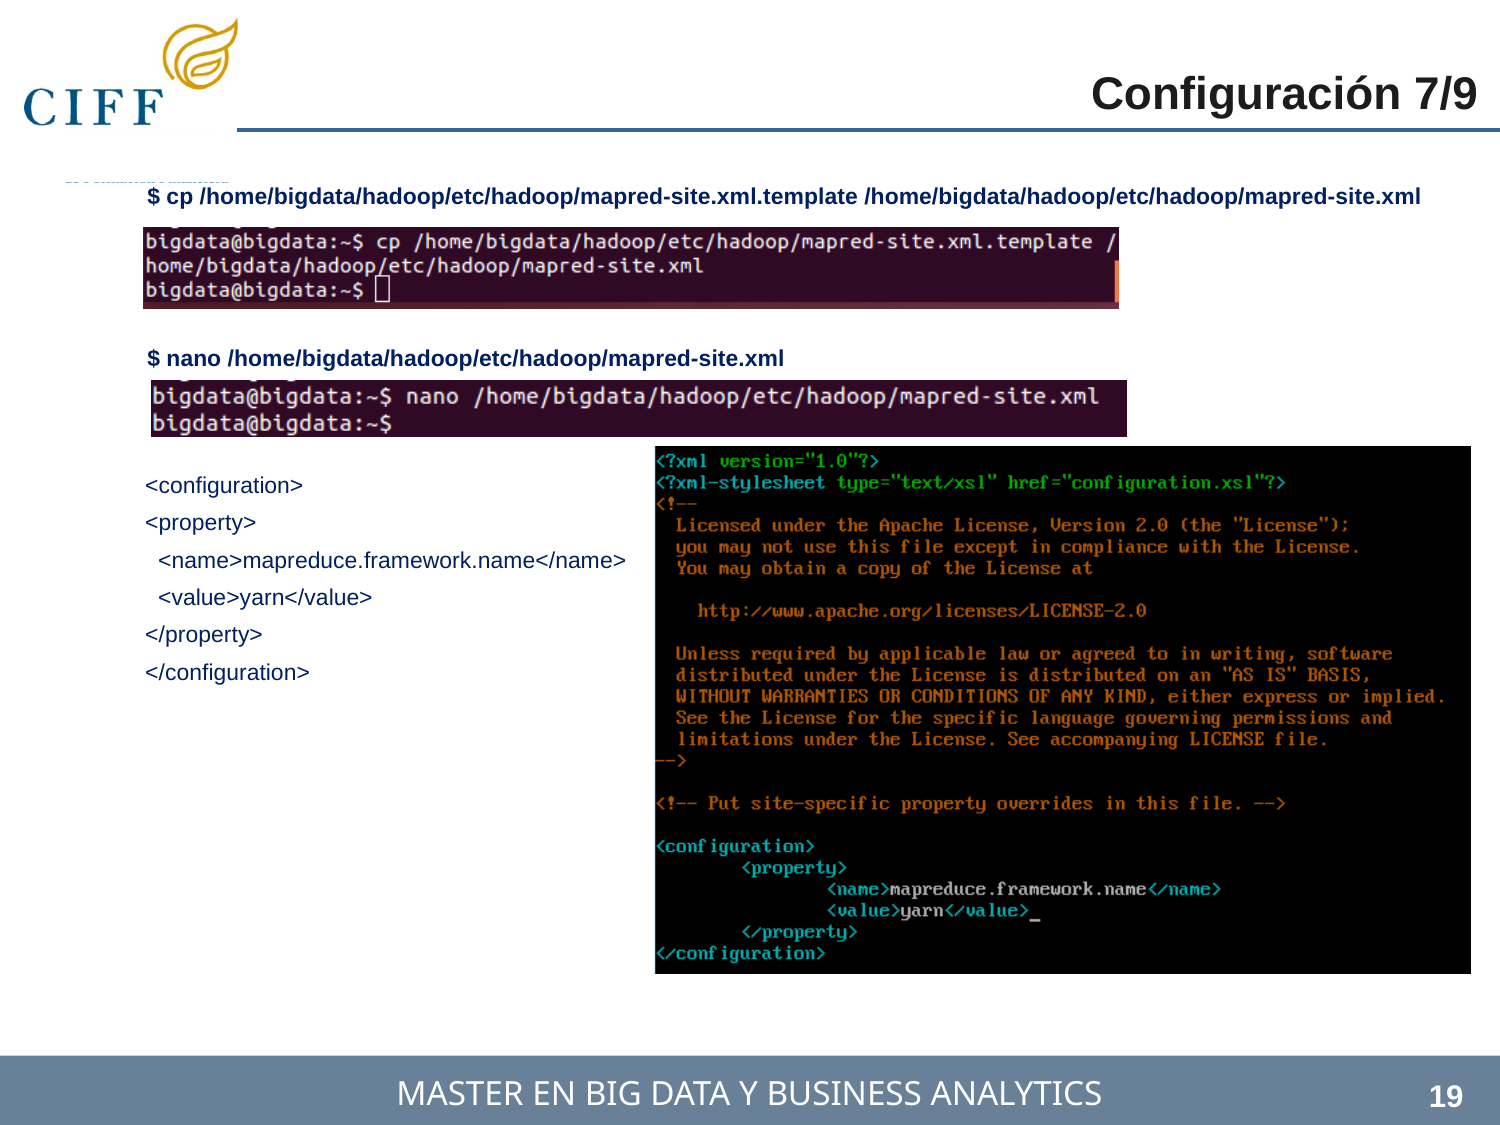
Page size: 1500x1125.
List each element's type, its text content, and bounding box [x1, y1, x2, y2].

list $ cp /home/bigdata/hadoop/etc/hadoop/mapred-site.xml.template /home/bigdata/hadoop/etc/hadoop/mapred-site.xml [73, 173, 1493, 337]
picture [654, 446, 1472, 975]
picture [151, 380, 1127, 438]
text_box Configuración 7/9 [260, 55, 1493, 173]
text_box ‹#› [1392, 1068, 1500, 1125]
picture [24, 17, 238, 129]
picture [143, 227, 1119, 309]
list <configuration> <property> <name>mapreduce.framework.name</name> <value>yarn</value> </property> </configuration> [130, 453, 649, 685]
list $ nano /home/bigdata/hadoop/etc/hadoop/mapred-site.xml [73, 337, 1427, 382]
